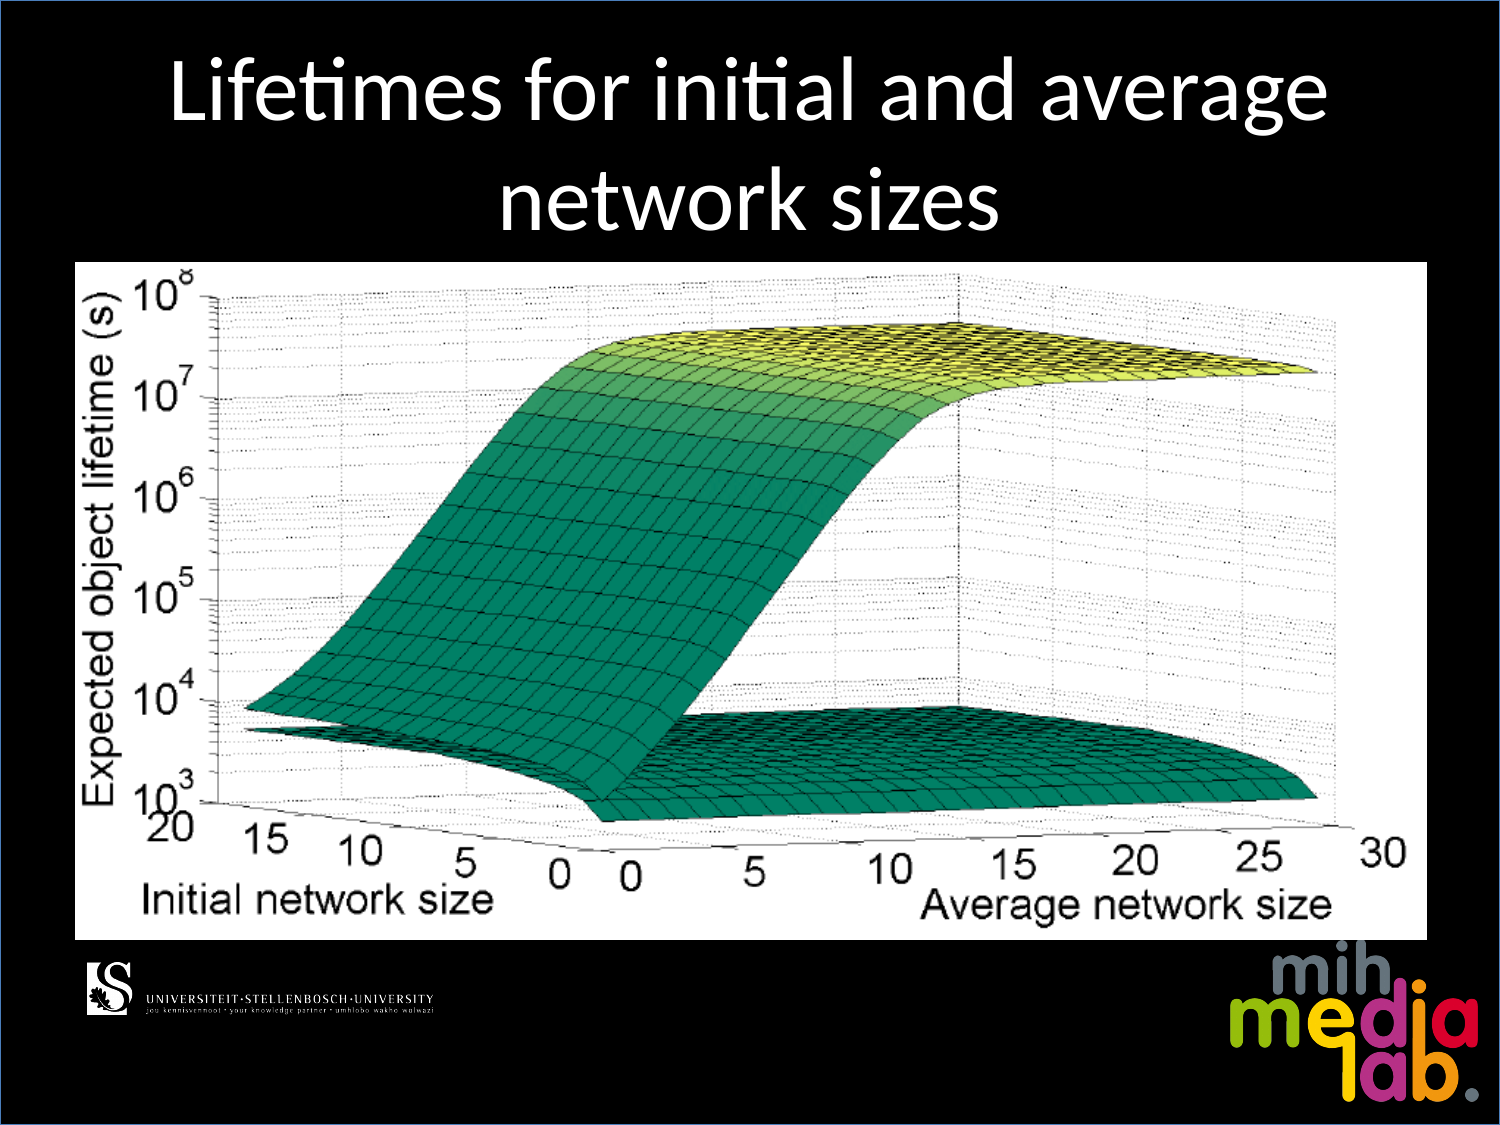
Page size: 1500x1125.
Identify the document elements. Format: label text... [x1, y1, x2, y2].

picture [86, 962, 433, 1015]
title Lifetimes for initial and average network sizes [74, 44, 1426, 233]
text_box [0, 0, 1500, 1125]
picture [74, 262, 1500, 1125]
